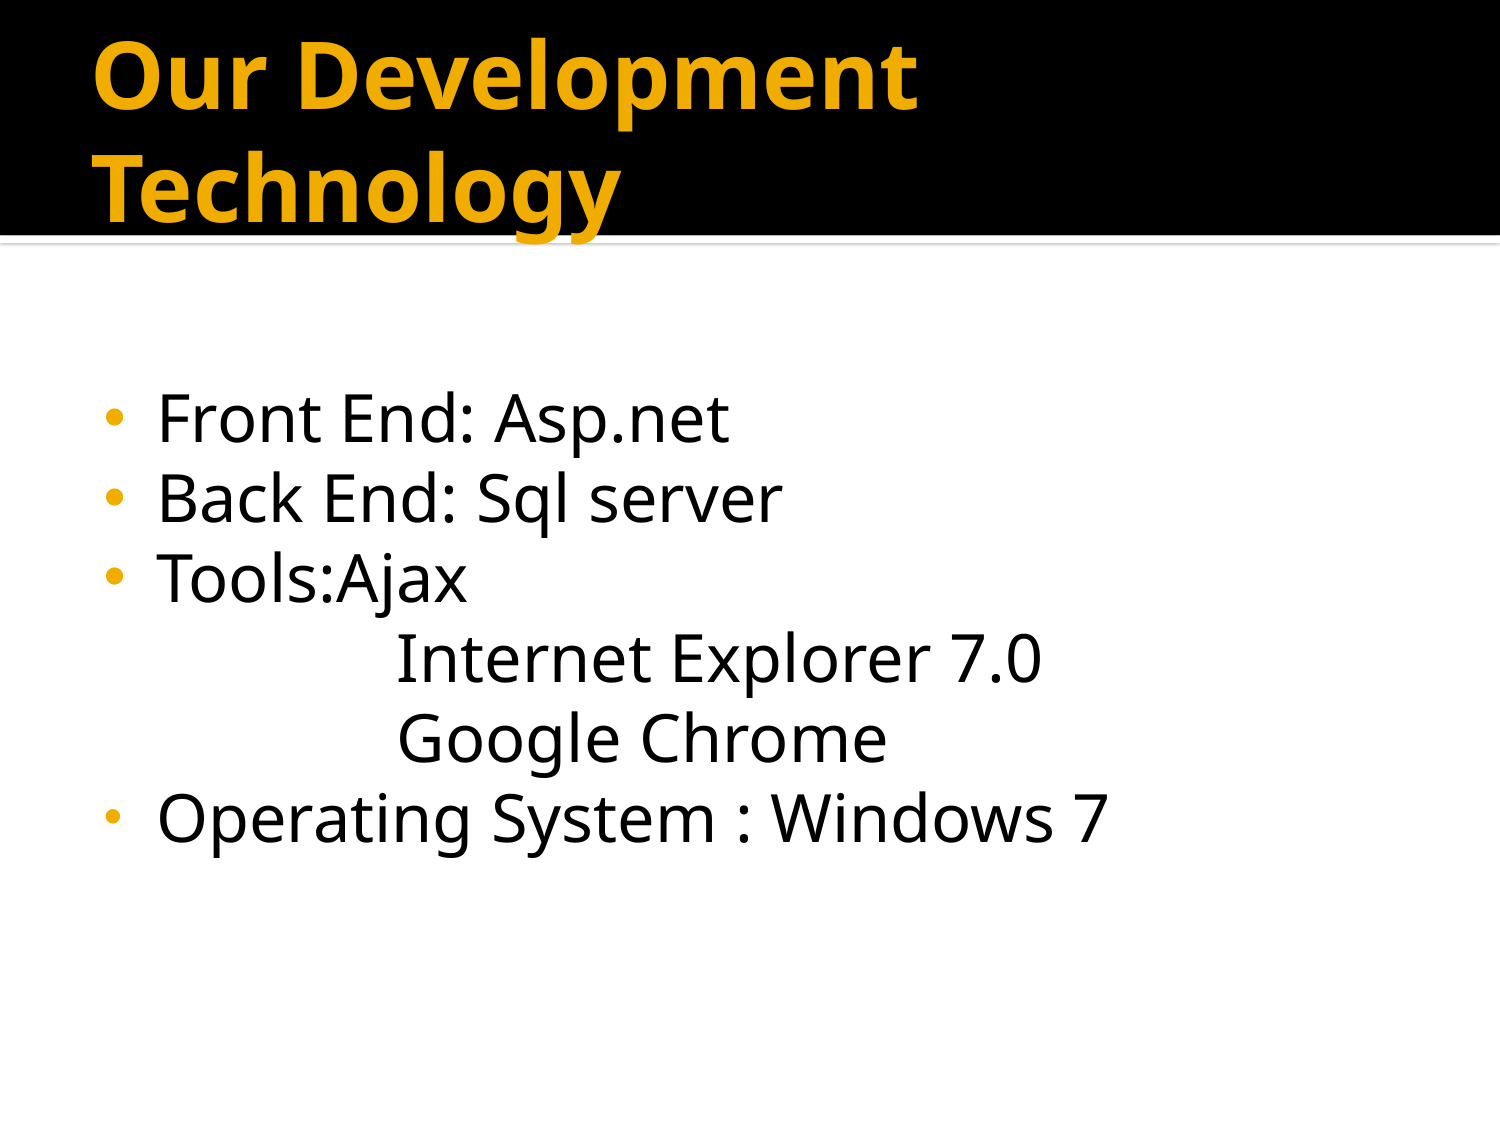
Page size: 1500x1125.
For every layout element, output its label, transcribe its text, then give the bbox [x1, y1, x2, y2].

title Our Development Technology [75, 25, 1425, 231]
list Front End: Asp.net Back End: Sql server Tools:Ajax Internet Explorer 7.0 Google Chrome Operating System : Windows 7 [75, 291, 1425, 1050]
